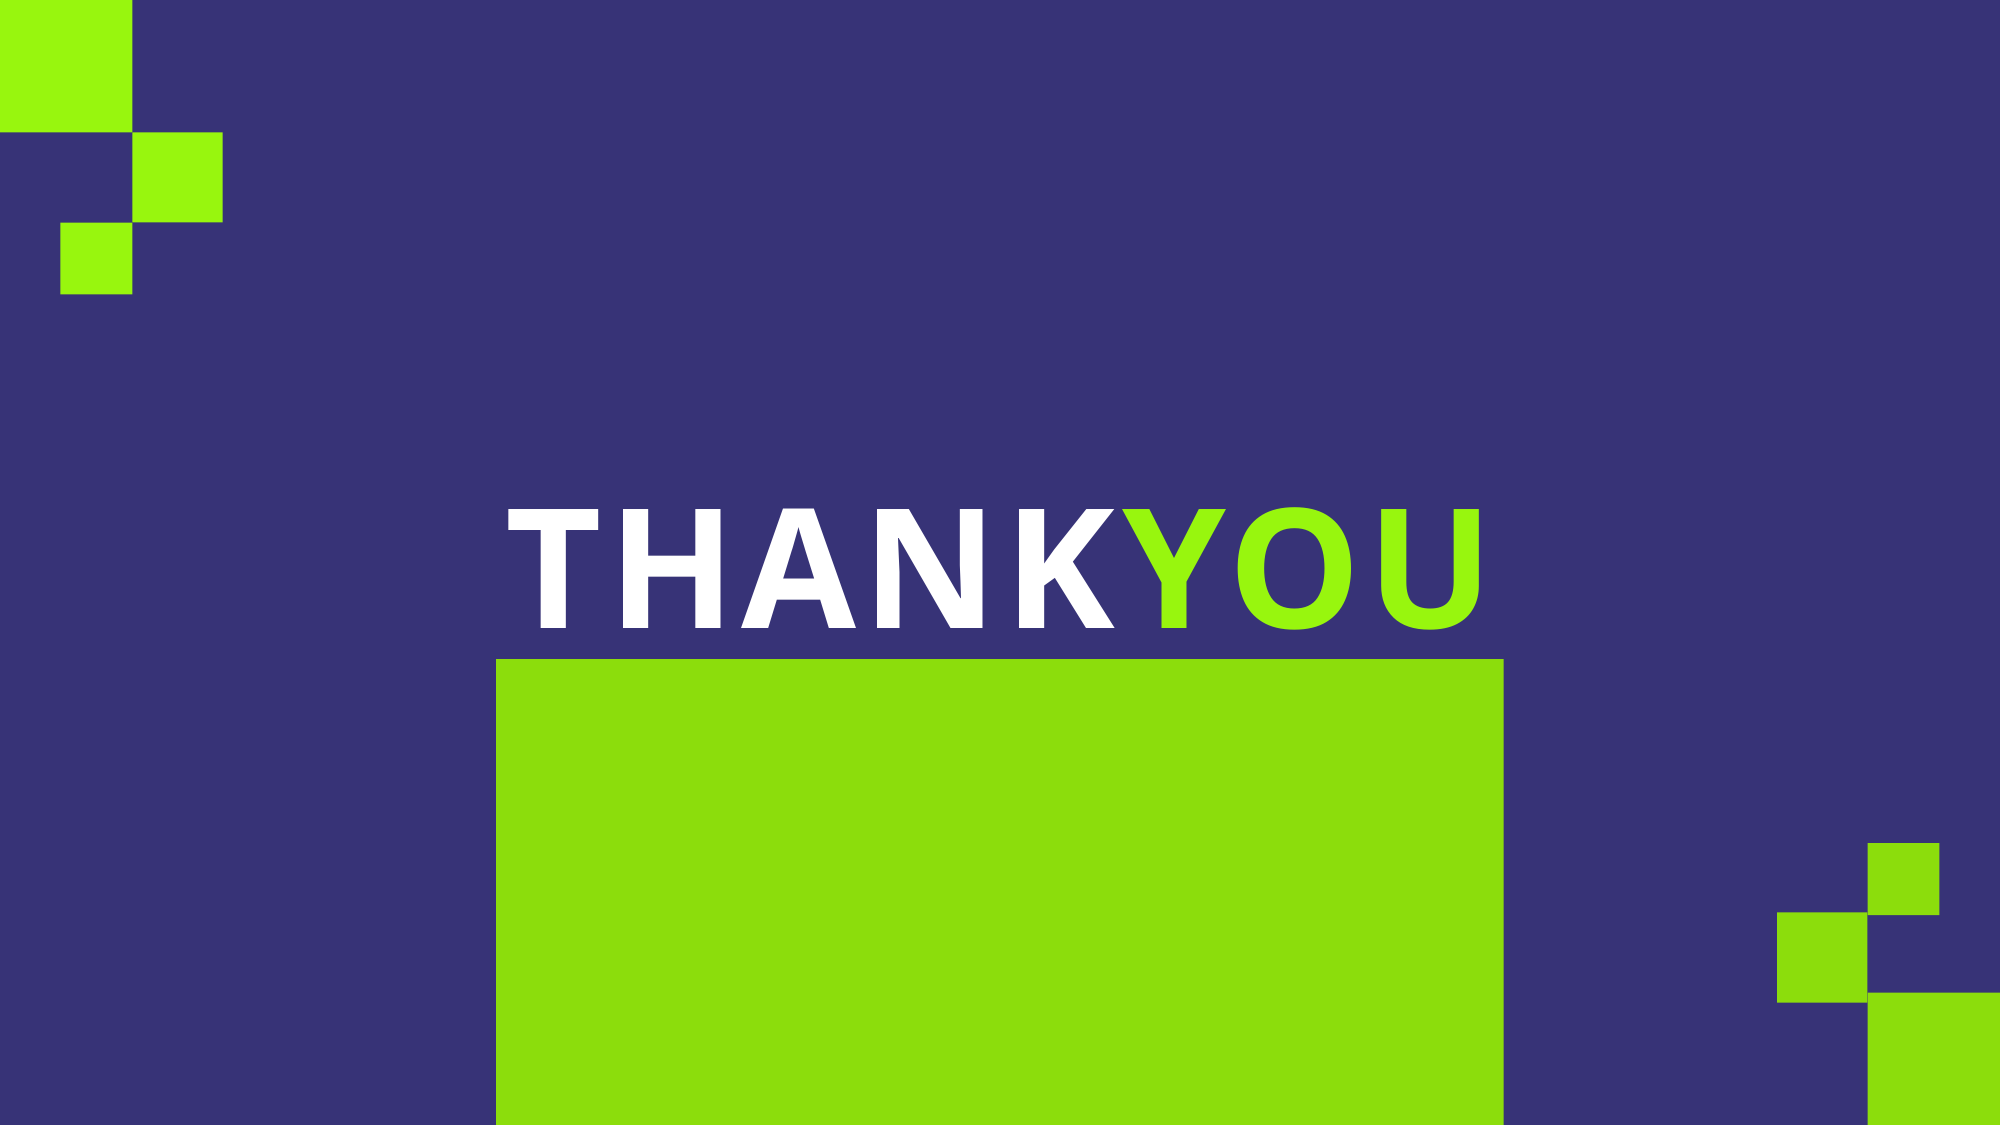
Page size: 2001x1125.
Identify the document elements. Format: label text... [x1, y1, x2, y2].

text_box [59, 221, 133, 295]
text_box [0, 0, 133, 133]
text_box [131, 131, 224, 223]
text_box [1776, 911, 1868, 1004]
text_box THANKYOU [478, 454, 1522, 670]
text_box [1867, 992, 2000, 1125]
text_box [1866, 842, 1940, 916]
text_box [495, 658, 1505, 1125]
text_box [0, 0, 2000, 1125]
